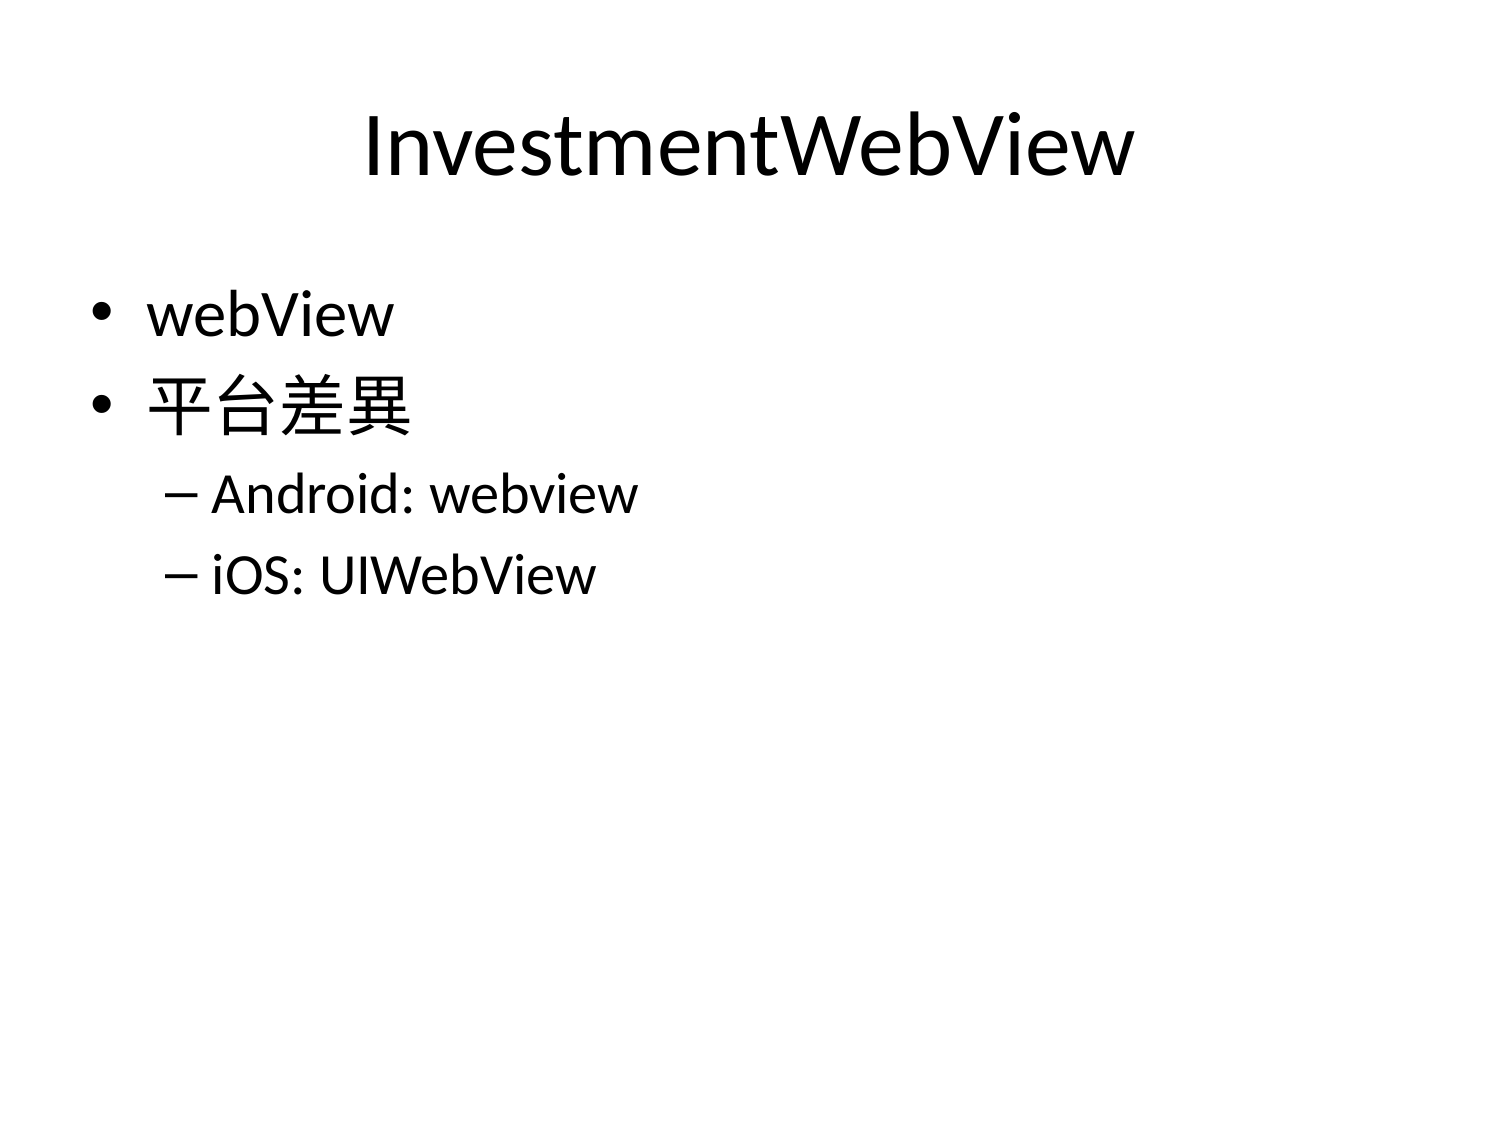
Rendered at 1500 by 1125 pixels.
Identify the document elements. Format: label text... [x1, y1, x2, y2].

list webView 平台差異 Android: webview iOS: UIWebView [75, 262, 1425, 1005]
title InvestmentWebView [75, 45, 1425, 233]
